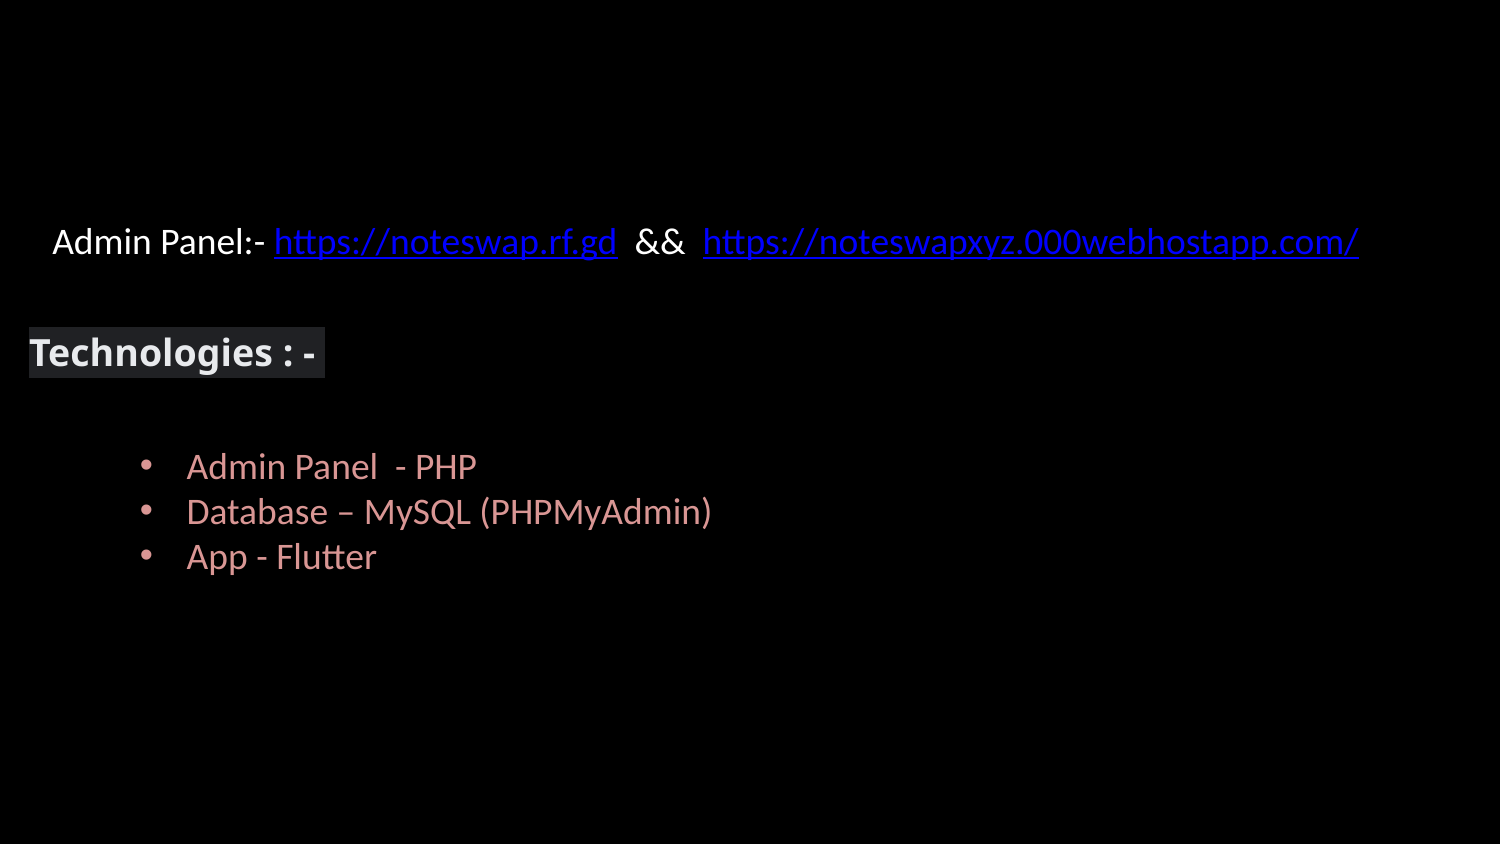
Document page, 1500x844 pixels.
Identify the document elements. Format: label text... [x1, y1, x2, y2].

text_box Admin Panel:- https://noteswap.rf.gd && https://noteswapxyz.000webhostapp.com/ [37, 209, 1500, 269]
text_box Technologies : - [14, 321, 341, 382]
text_box Admin Panel - PHP Database – MySQL (PHPMyAdmin) App - Flutter [125, 434, 901, 584]
